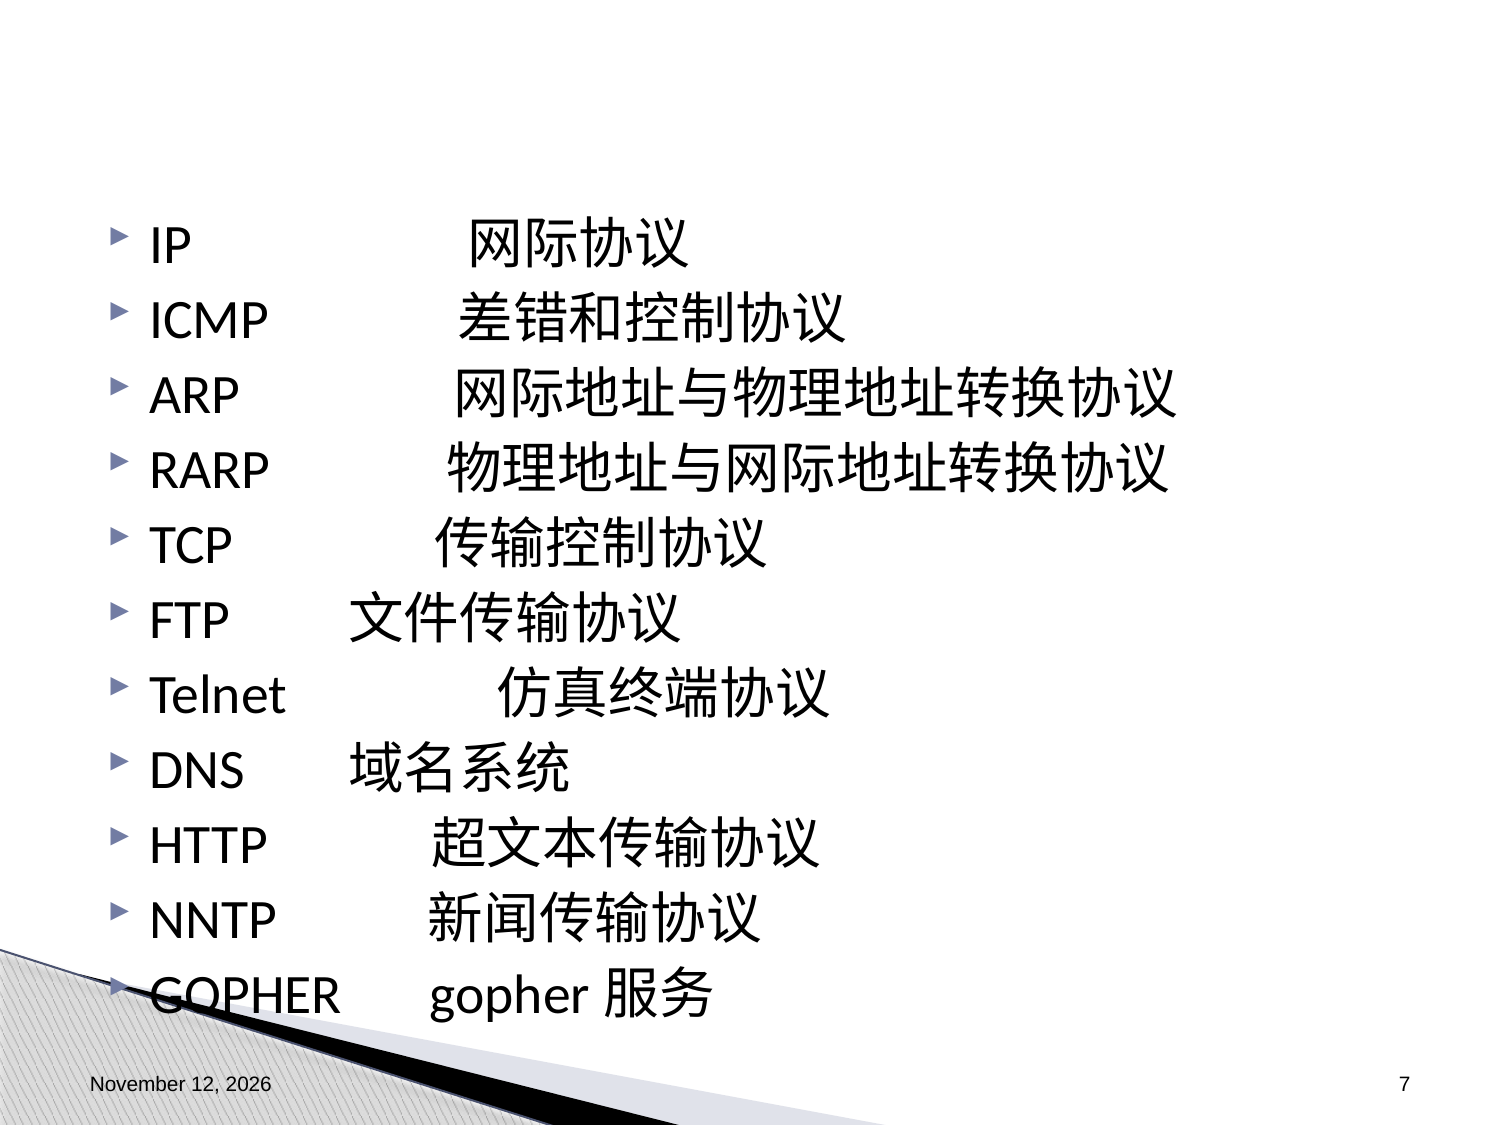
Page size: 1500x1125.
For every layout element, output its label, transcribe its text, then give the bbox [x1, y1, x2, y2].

slide_number 7 [1074, 1050, 1425, 1103]
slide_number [75, 1050, 425, 1103]
list IP 网际协议 ICMP 差错和控制协议 ARP 网际地址与物理地址转换协议 RARP 物理地址与网际地址转换协议 TCP 传输控制协议 FTP 文件传输协议 Telnet 仿真终端协议 DNS 域名系统 HTTP 超文本传输协议 NNTP 新闻传输协议 GOPHER gopher服务 [75, 200, 1213, 1038]
